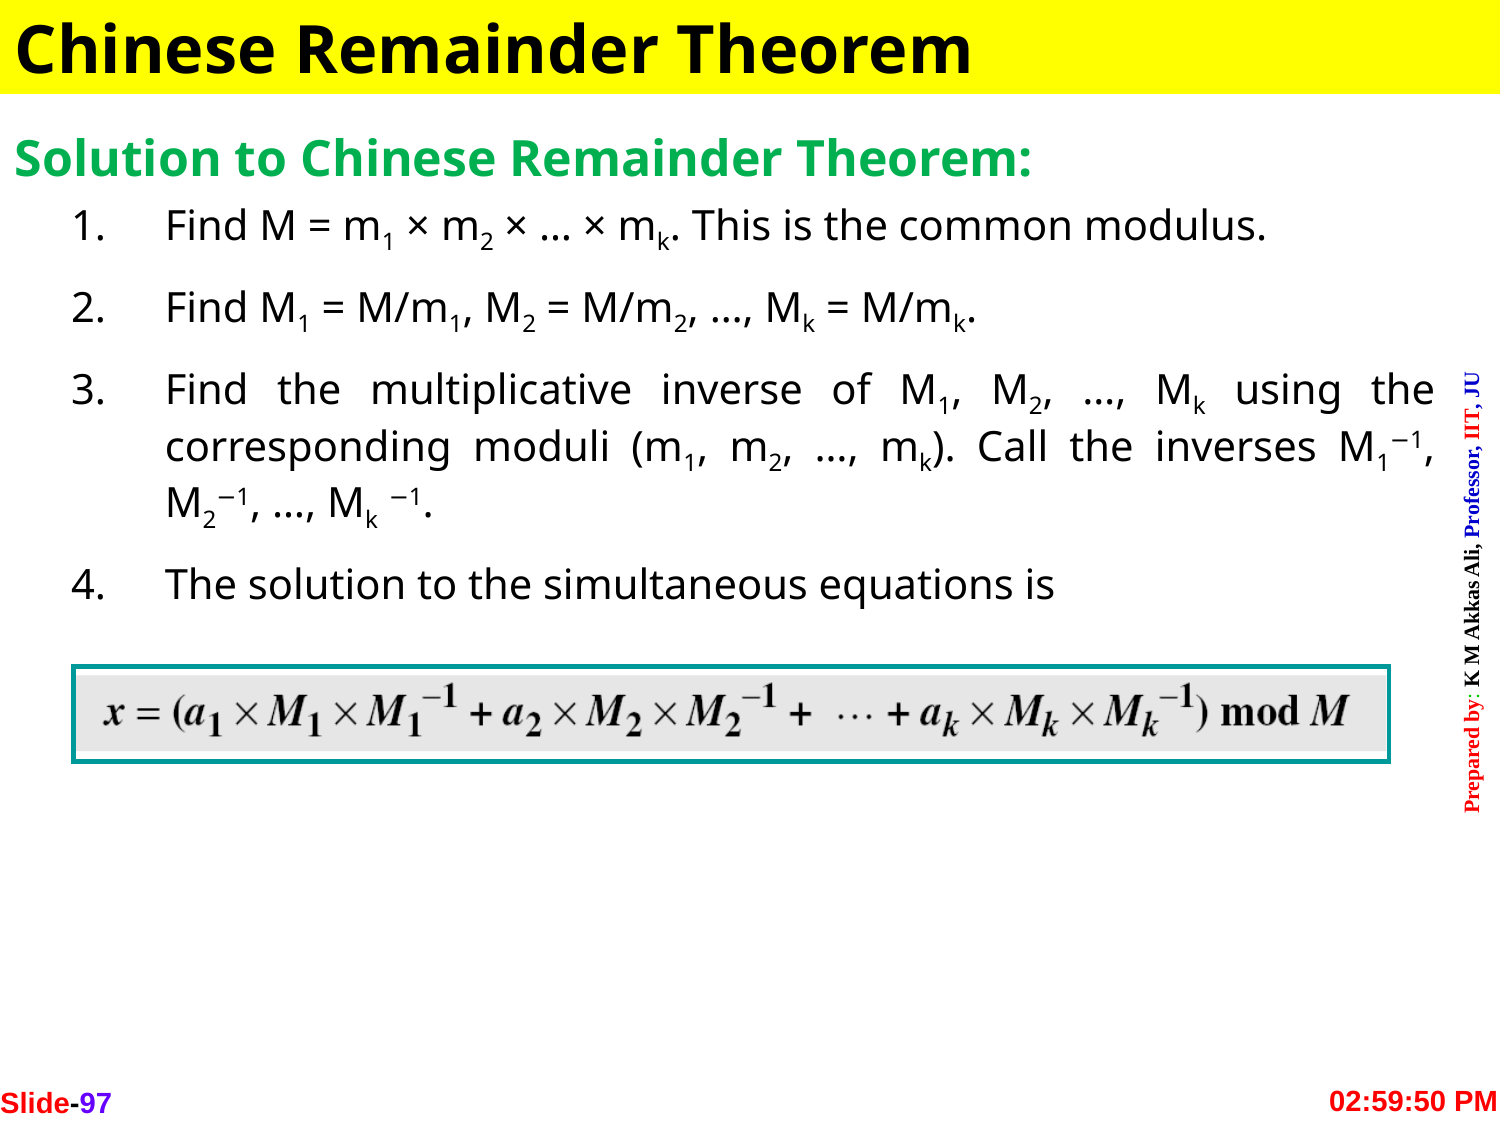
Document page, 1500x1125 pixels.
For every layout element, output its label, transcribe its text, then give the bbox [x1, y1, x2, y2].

text_box Chinese Remainder Theorem [0, 0, 1500, 94]
text_box Solution to Chinese Remainder Theorem: Find M = m1 × m2 × … × mk. This is the common modulus. Find M1 = M/m1, M2 = M/m2, …, Mk = M/mk. Find the multiplicative inverse of M1, M2, …, Mk using the corresponding moduli (m1, m2, …, mk). Call the inverses M1−1, M2−1, …, Mk −1. The solution to the simultaneous equations is [0, 118, 1450, 616]
picture [75, 668, 1387, 760]
slide_number Slide-103 [0, 1076, 336, 1125]
